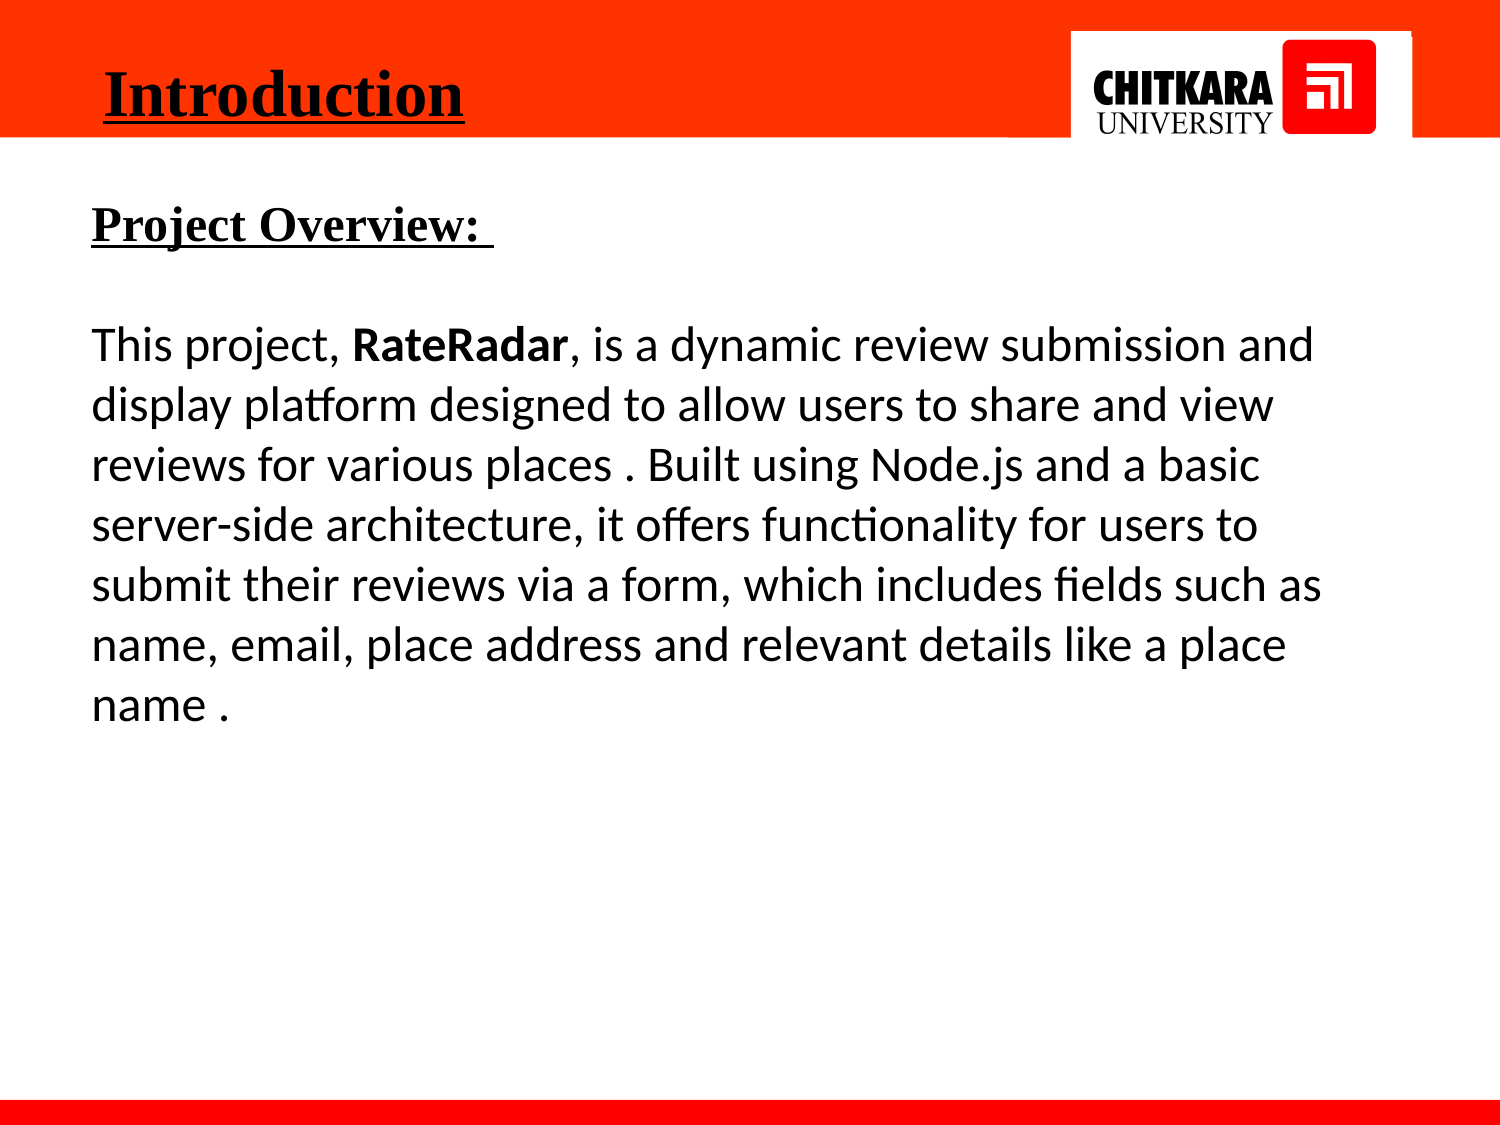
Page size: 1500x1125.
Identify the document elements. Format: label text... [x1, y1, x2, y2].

picture [1074, 37, 1391, 138]
text_box Introduction [88, 42, 963, 138]
text_box Project Overview: This project, RateRadar, is a dynamic review submission and display platform designed to allow users to share and view reviews for various places . Built using Node.js and a basic server-side architecture, it offers functionality for users to submit their reviews via a form, which includes fields such as name, email, place address and relevant details like a place name . [76, 184, 1412, 740]
